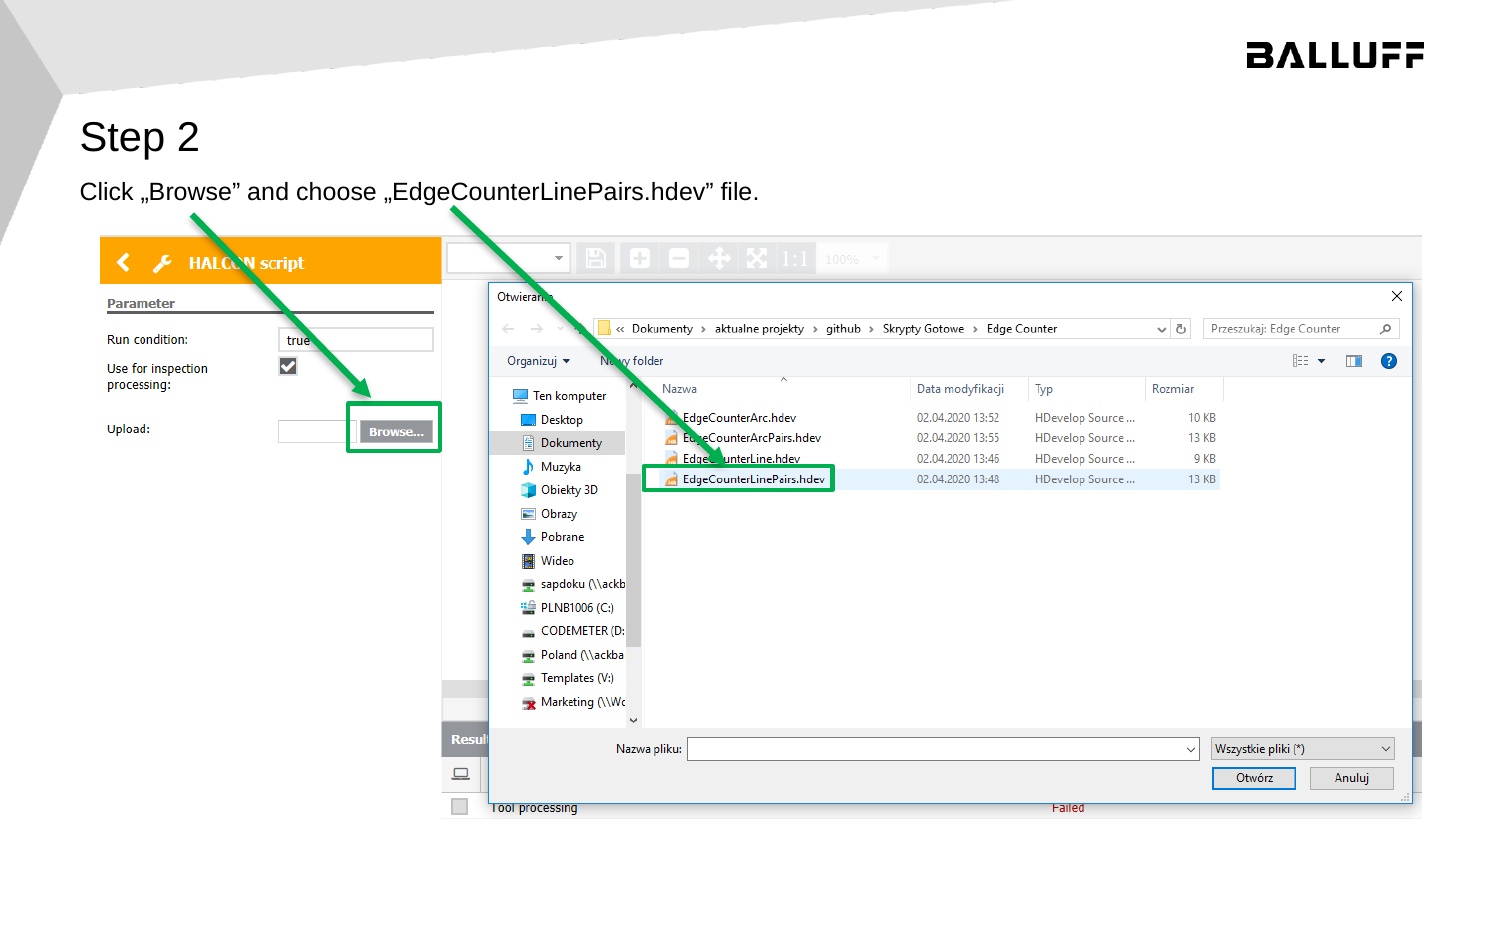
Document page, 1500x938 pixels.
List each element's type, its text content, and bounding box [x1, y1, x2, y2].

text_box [451, 207, 727, 467]
text_box Click „Browse” and choose „EdgeCounterLinePairs.hdev” file. [64, 168, 1365, 213]
text_box Step 2 [64, 102, 290, 168]
picture [0, 0, 1497, 819]
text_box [191, 214, 372, 399]
